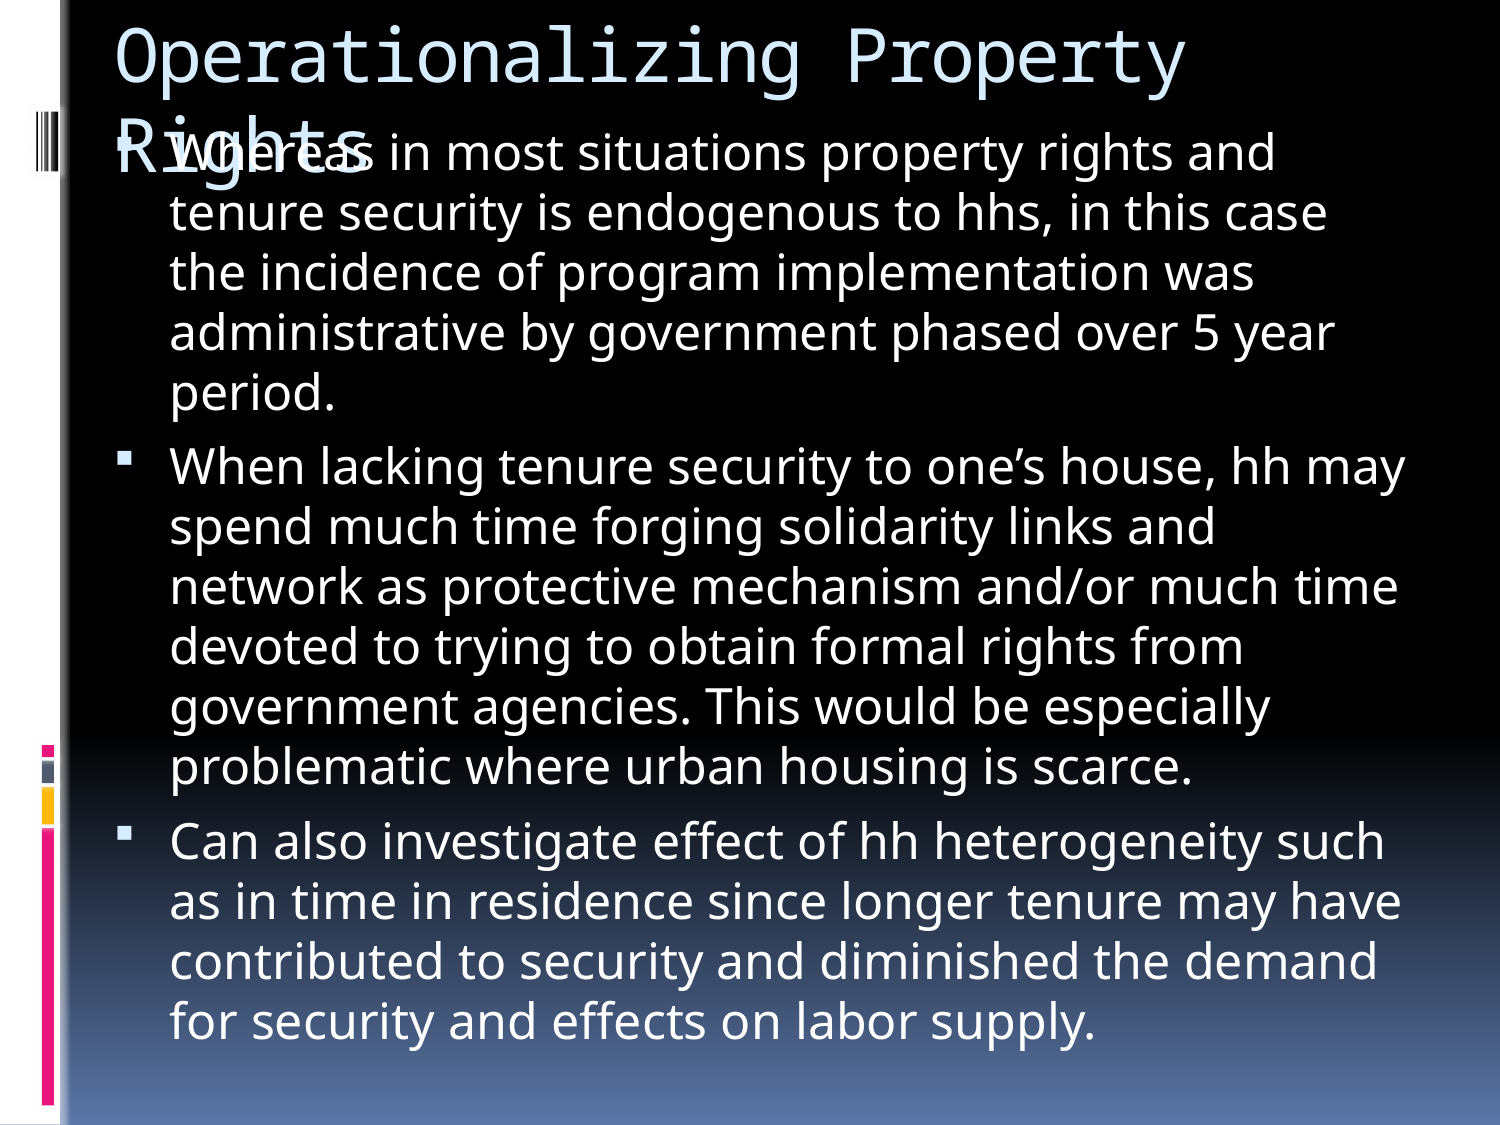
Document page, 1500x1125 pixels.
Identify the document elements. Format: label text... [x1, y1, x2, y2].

list Whereas in most situations property rights and tenure security is endogenous to hhs, in this case the incidence of program implementation was administrative by government phased over 5 year period. When lacking tenure security to one’s house, hh may spend much time forging solidarity links and network as protective mechanism and/or much time devoted to trying to obtain formal rights from government agencies. This would be especially problematic where urban housing is scarce. Can also investigate effect of hh heterogeneity such as in time in residence since longer tenure may have contributed to security and diminished the demand for security and effects on labor supply. [87, 112, 1425, 1125]
title Operationalizing Property Rights [99, 0, 1425, 112]
